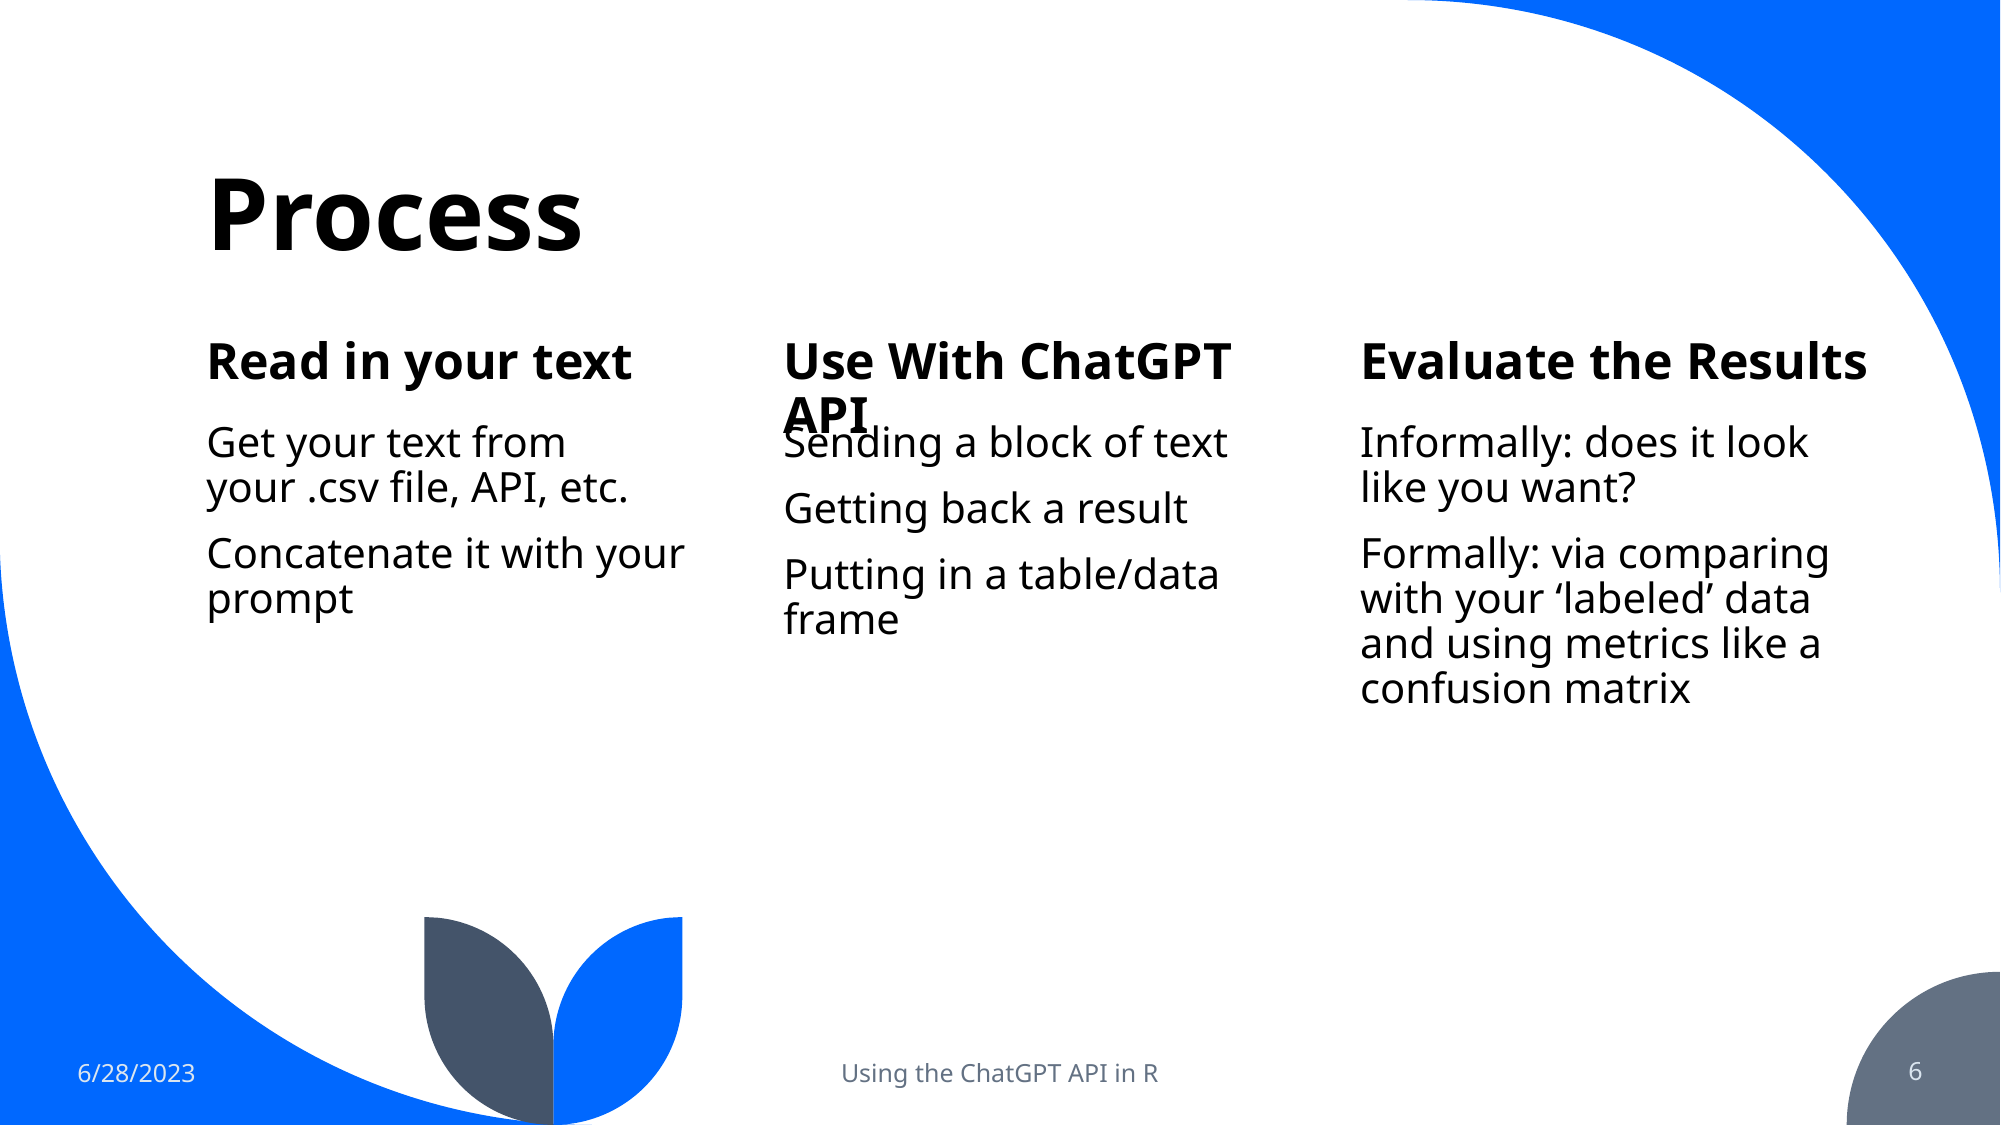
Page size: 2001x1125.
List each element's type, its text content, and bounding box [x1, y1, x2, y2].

list Evaluate the Results [1345, 328, 1975, 415]
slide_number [62, 1042, 353, 1103]
list Use With ChatGPT API [768, 328, 1289, 414]
footer Using the ChatGPT API in R [662, 1042, 1338, 1103]
list Sending a block of text Getting back a result Putting in a table/data frame [768, 414, 1289, 879]
title Process [191, 62, 1796, 280]
list Read in your text [191, 328, 713, 414]
list Get your text from your .csv file, API, etc. Concatenate it with your prompt [191, 414, 720, 879]
list Informally: does it look like you want? Formally: via comparing with your ‘labeled’ data and using metrics like a confusion matrix [1345, 414, 1866, 879]
slide_number 6 [1665, 1042, 1938, 1103]
